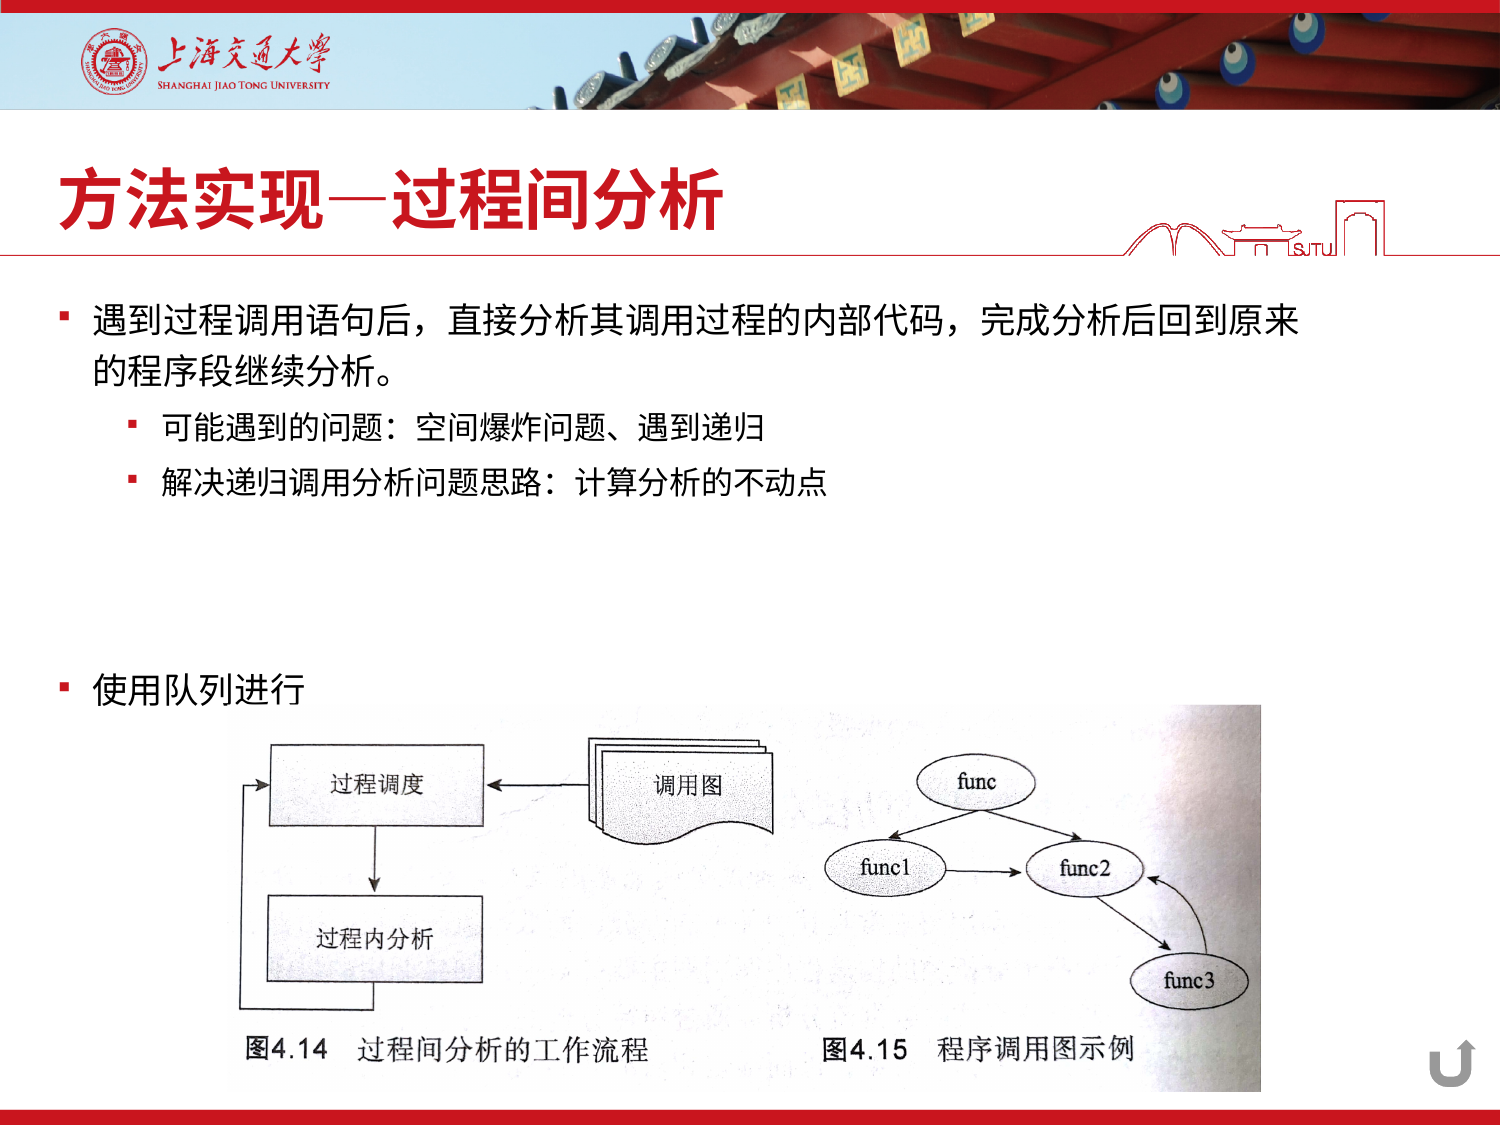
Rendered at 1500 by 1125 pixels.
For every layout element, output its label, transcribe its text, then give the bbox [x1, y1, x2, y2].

picture [0, 0, 1500, 110]
picture [939, 705, 1263, 1092]
picture [229, 705, 551, 1092]
picture [0, 200, 1500, 256]
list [551, 380, 939, 1125]
text_box [1419, 1029, 1489, 1098]
title 方法实现—过程间分析 [43, 160, 1447, 255]
list 遇到过程调用语句后，直接分析其调用过程的内部代码，完成分析后回到原来的程序段继续分析。 可能遇到的问题：空间爆炸问题、遇到递归 解决递归调用分析问题思路：计算分析的不动点 使用队列进行 [43, 281, 1347, 719]
